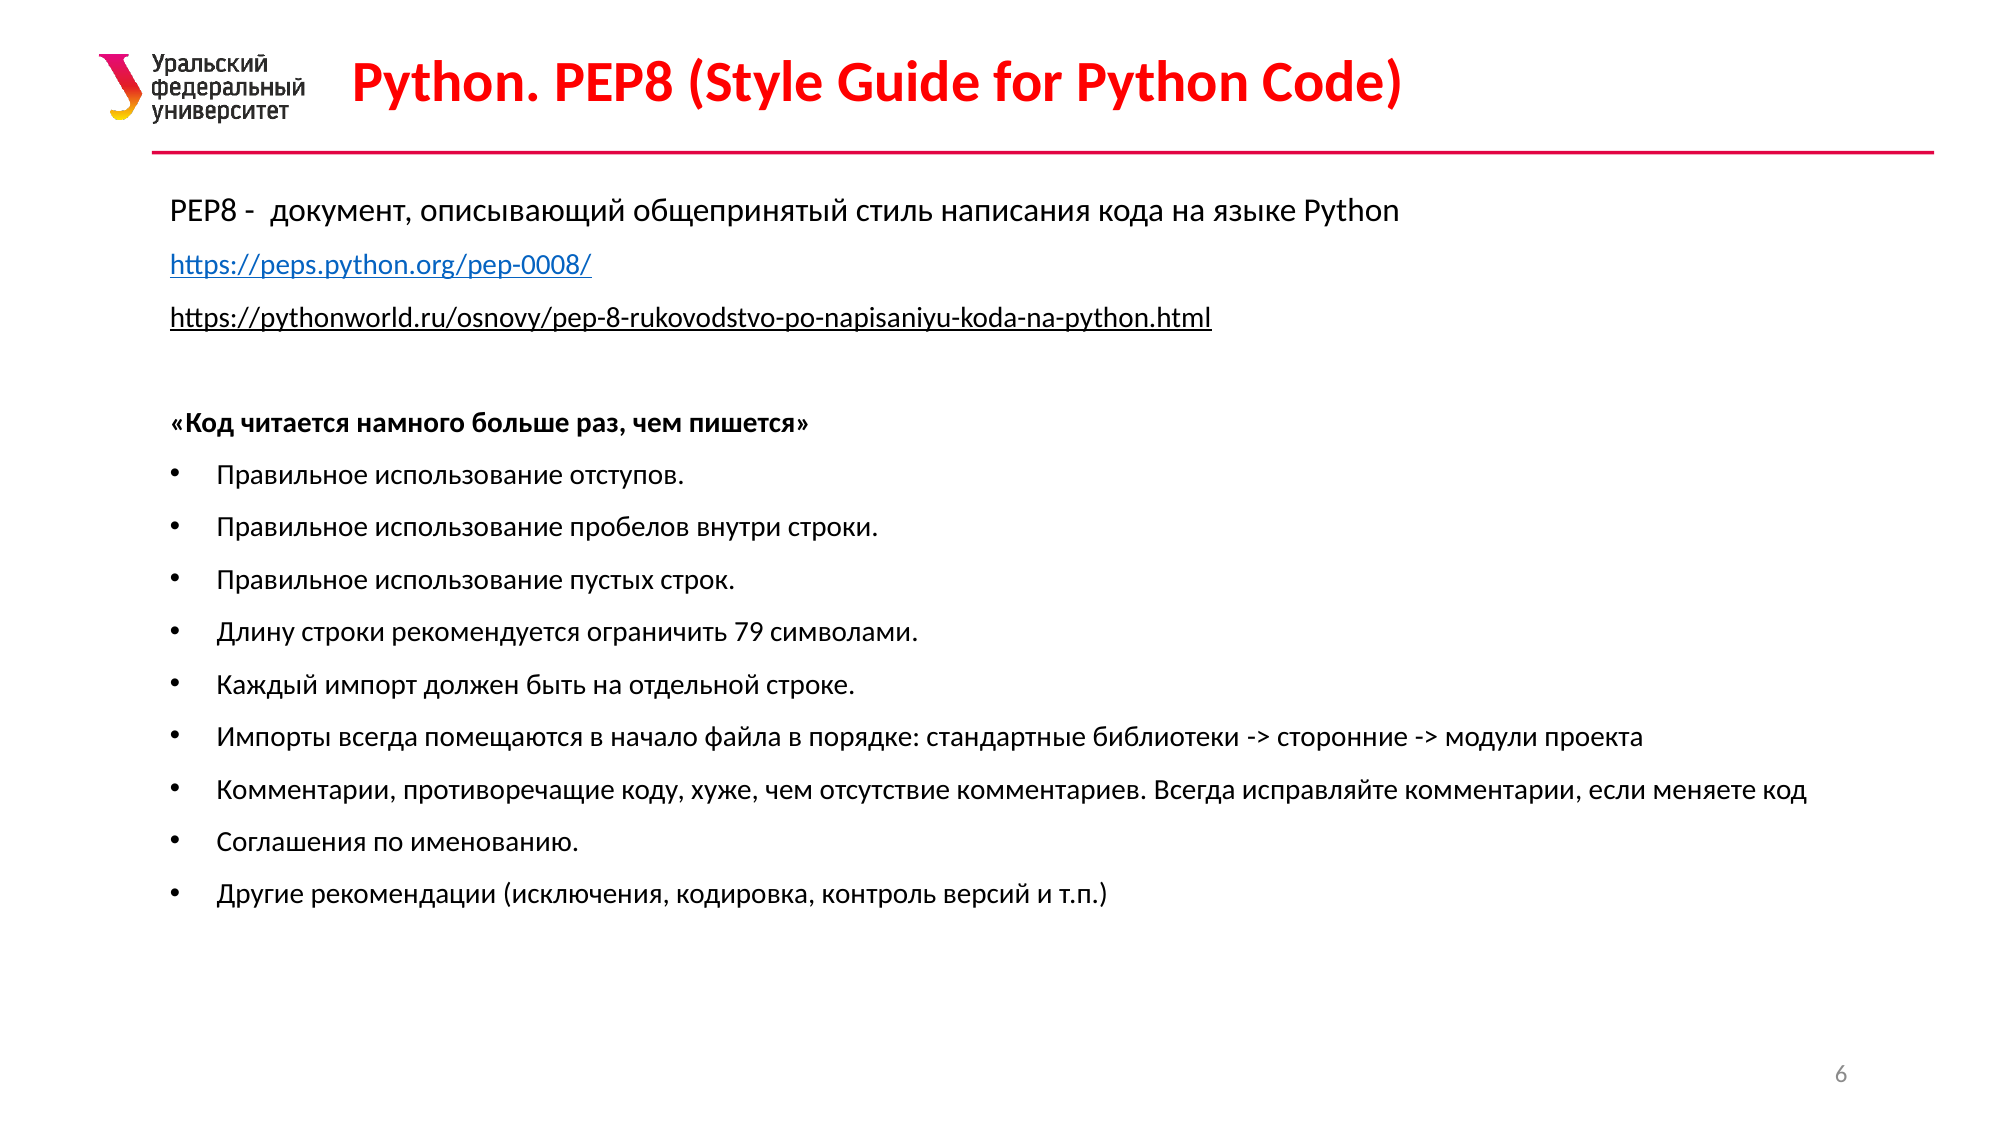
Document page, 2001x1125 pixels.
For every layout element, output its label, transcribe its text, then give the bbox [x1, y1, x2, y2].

text_box [151, 150, 1935, 155]
text_box PEP8 - документ, описывающий общепринятый стиль написания кода на языке Python https://peps.python.org/pep-0008/ https://pythonworld.ru/osnovy/pep-8-rukovodstvo-po-napisaniyu-koda-na-python.html «Код читается намного больше раз, чем пишется» Правильное использование отступов. Правильное использование пробелов внутри строки. Правильное использование пустых строк. Длину строки рекомендуется ограничить 79 символами. Каждый импорт должен быть на отдельной строке. Импорты всегда помещаются в начало файла в порядке: стандартные библиотеки -> сторонние -> модули проекта Комментарии, противоречащие коду, хуже, чем отсутствие комментариев. Всегда исправляйте комментарии, если меняете код Соглашения по именованию. Другие рекомендации (исключения, кодировка, контроль версий и т.п.) [155, 160, 1850, 918]
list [98, 52, 320, 124]
text_box Python. PEP8 (Style Guide for Python Code) [337, 36, 1945, 121]
slide_number 6 [1412, 1042, 1863, 1103]
